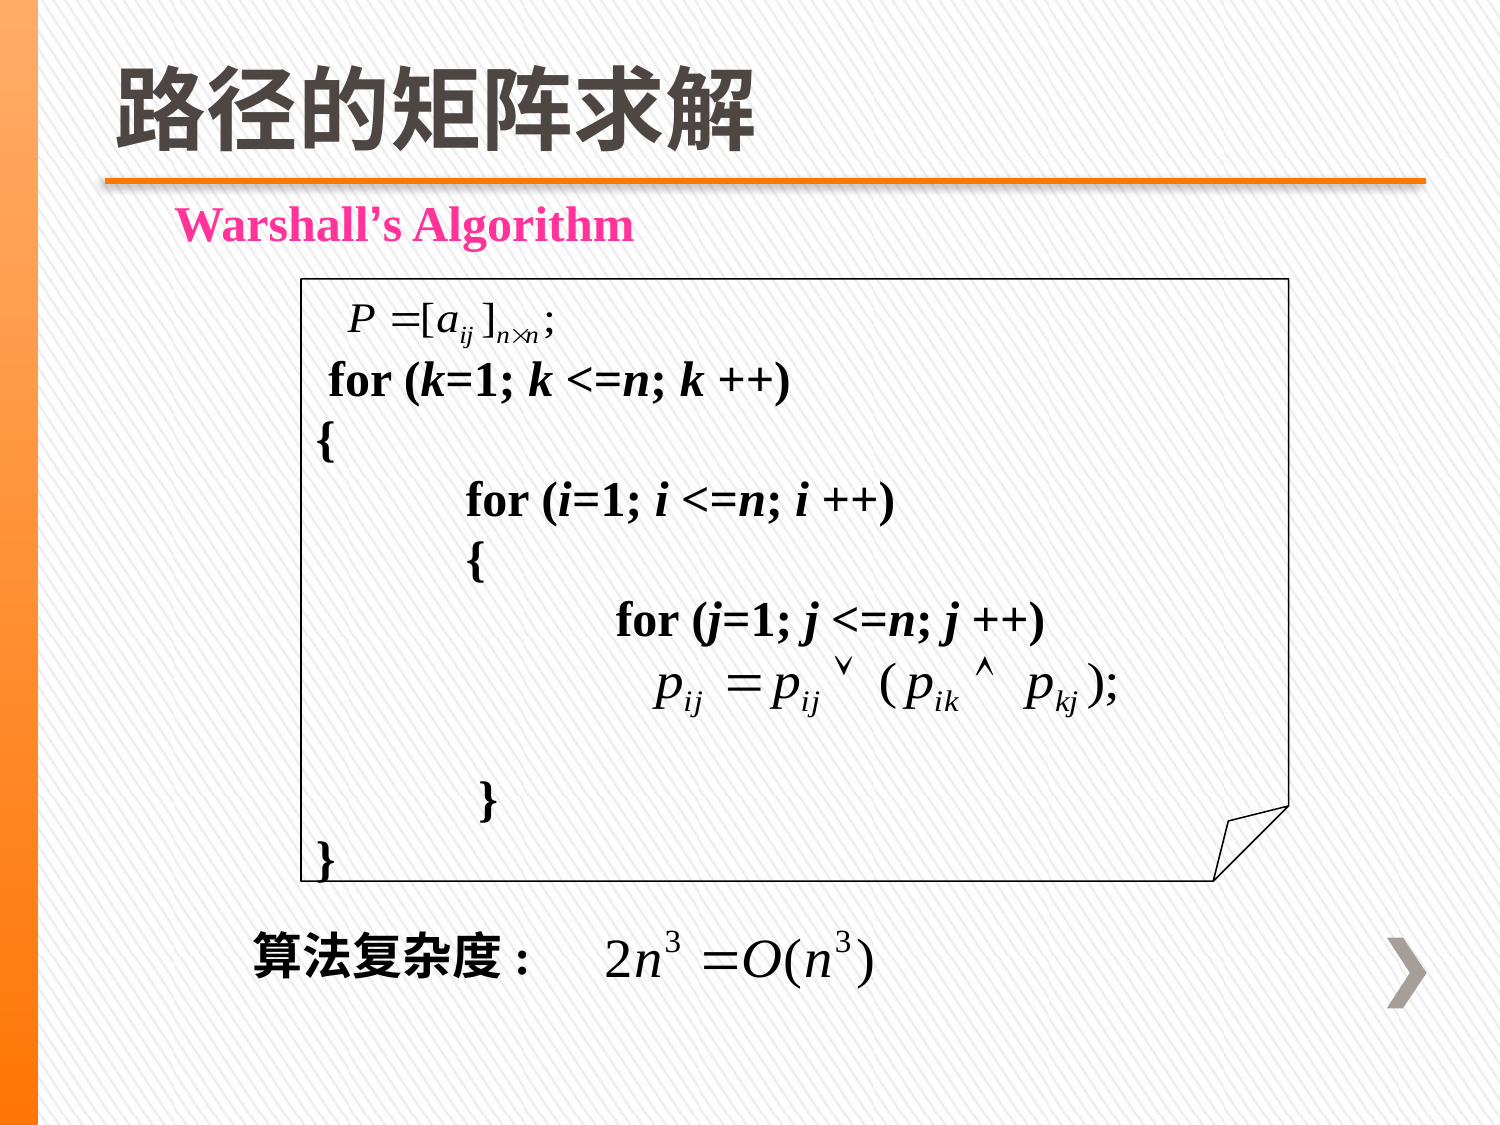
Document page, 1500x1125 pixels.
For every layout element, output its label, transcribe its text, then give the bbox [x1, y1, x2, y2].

text_box 算法复杂度: [237, 916, 589, 992]
text_box [339, 290, 563, 358]
text_box [639, 647, 1127, 729]
text_box [0, 281, 37, 285]
text_box for (k=1; k <=n; k ++) { for (i=1; i <=n; i ++) { for (j=1; j <=n; j ++) } } [301, 278, 1289, 882]
title 路径的矩阵求解 [99, 0, 1422, 170]
text_box 算法复杂度: [885, 916, 1500, 992]
text_box Warshall’s Algorithm [159, 184, 1422, 260]
text_box [596, 916, 885, 1001]
